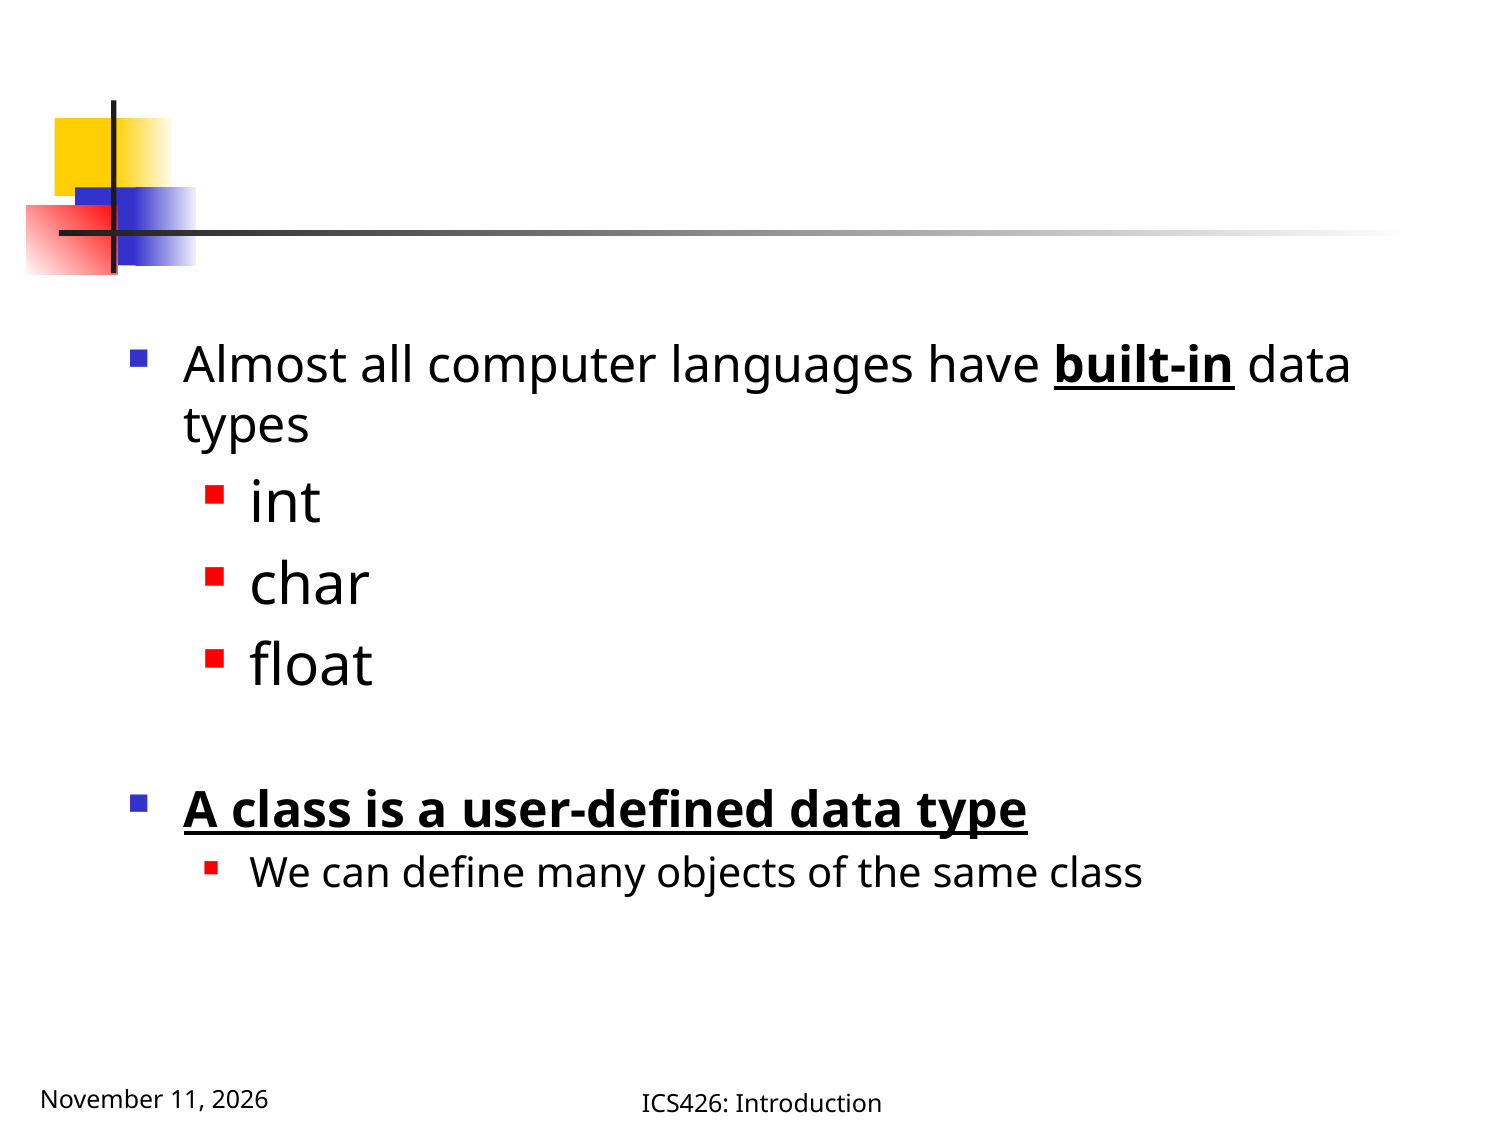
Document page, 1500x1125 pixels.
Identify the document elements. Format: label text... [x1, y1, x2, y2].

footer ICS426: Introduction [525, 1037, 1000, 1125]
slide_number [24, 1037, 338, 1125]
list Almost all computer languages have built-in data types int char float A class is a user-defined data type We can define many objects of the same class [112, 324, 1451, 1063]
